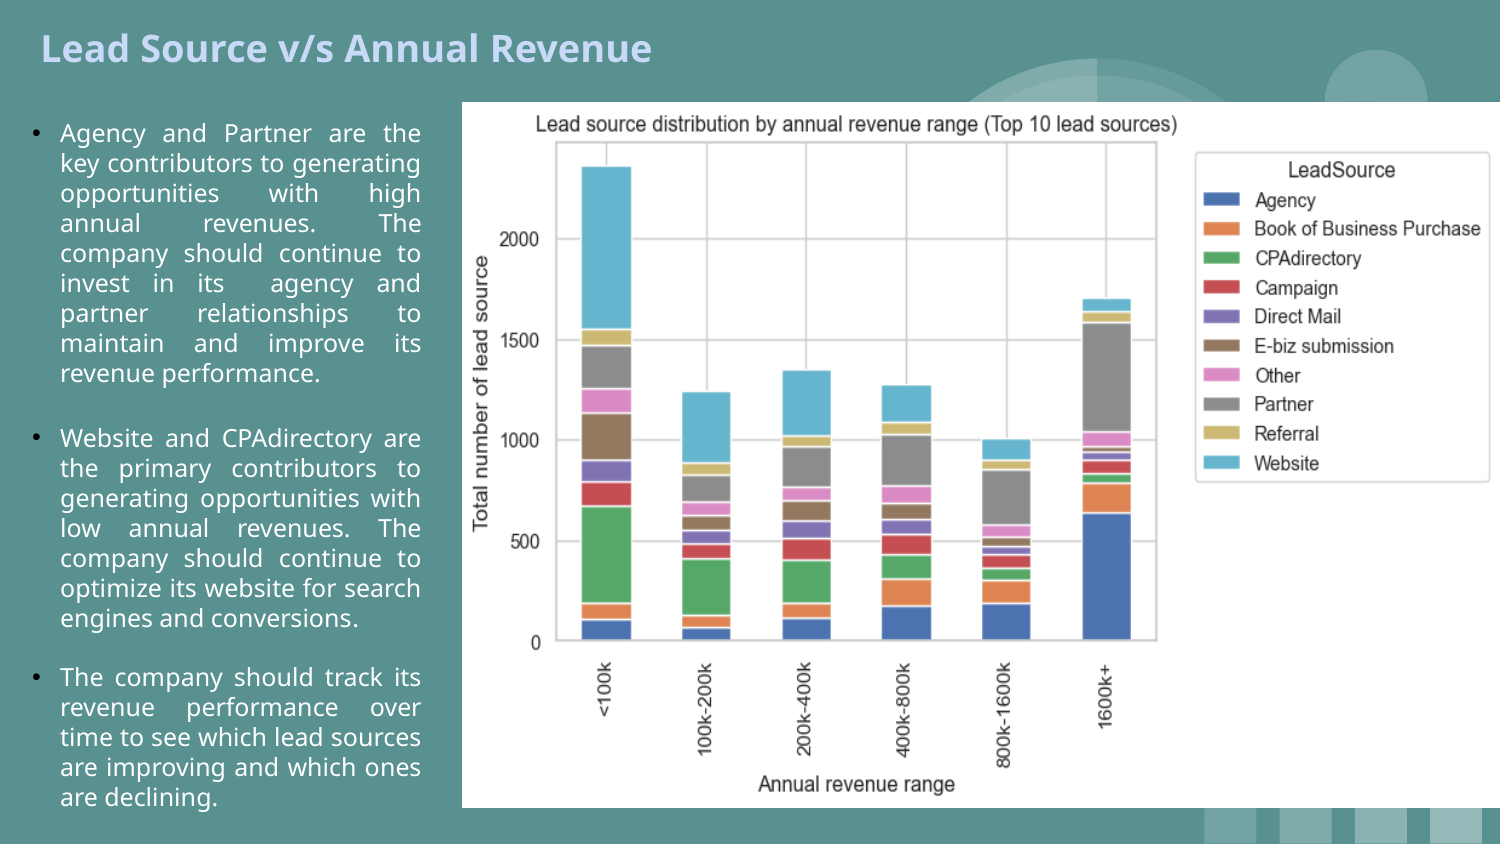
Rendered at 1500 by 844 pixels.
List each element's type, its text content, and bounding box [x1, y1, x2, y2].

text_box Agency and Partner are the key contributors to generating opportunities with high annual revenues. The company should continue to invest in its agency and partner relationships to maintain and improve its revenue performance. Website and CPAdirectory are the primary contributors to generating opportunities with low annual revenues. The company should continue to optimize its website for search engines and conversions. The company should track its revenue performance over time to see which lead sources are improving and which ones are declining. [17, 70, 437, 827]
title Lead Source v/s Annual Revenue [25, 14, 1287, 80]
picture [462, 101, 1500, 808]
